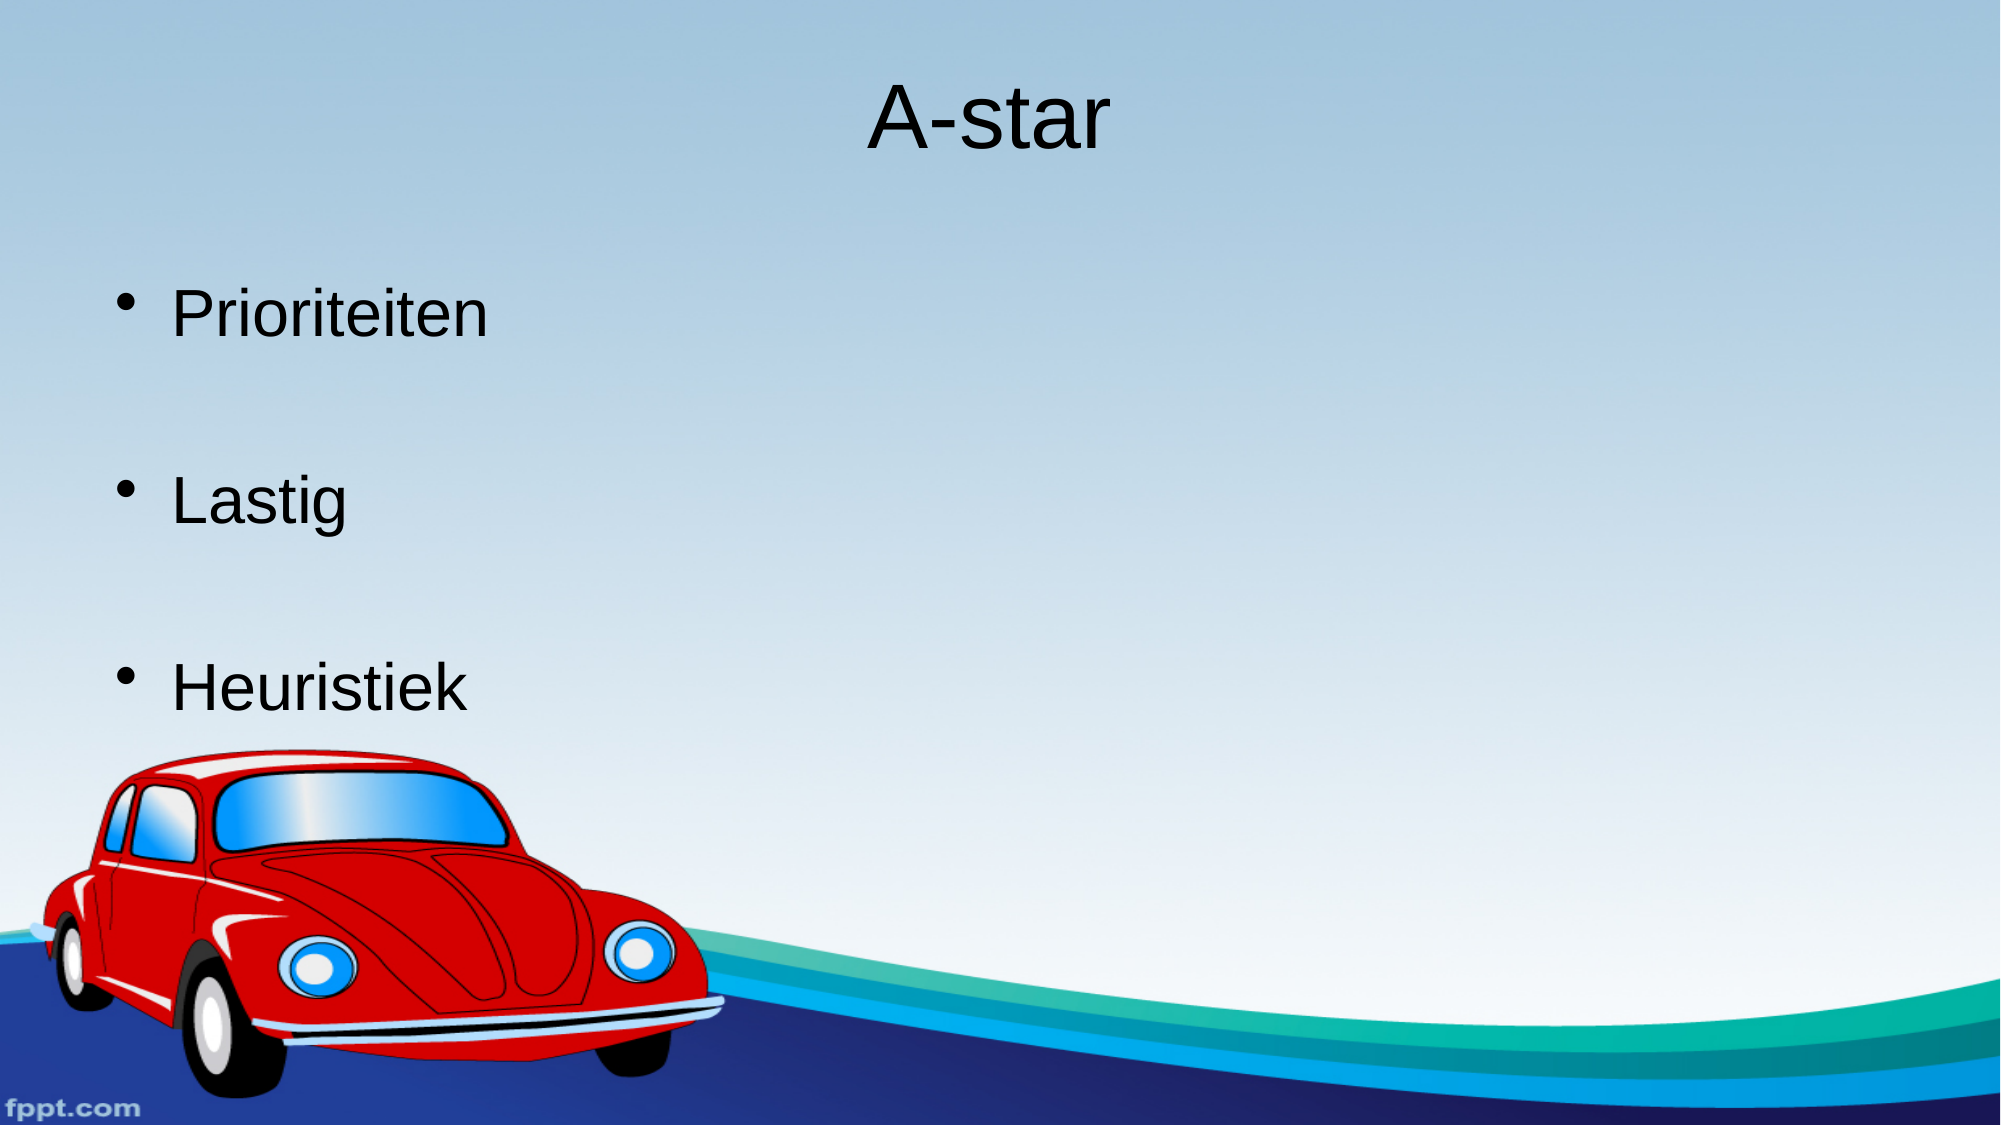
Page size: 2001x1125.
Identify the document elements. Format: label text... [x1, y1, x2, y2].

title A-star [314, 31, 1665, 192]
picture [0, 0, 2001, 1125]
list Prioriteiten Lastig Heuristiek [99, 262, 1900, 1005]
